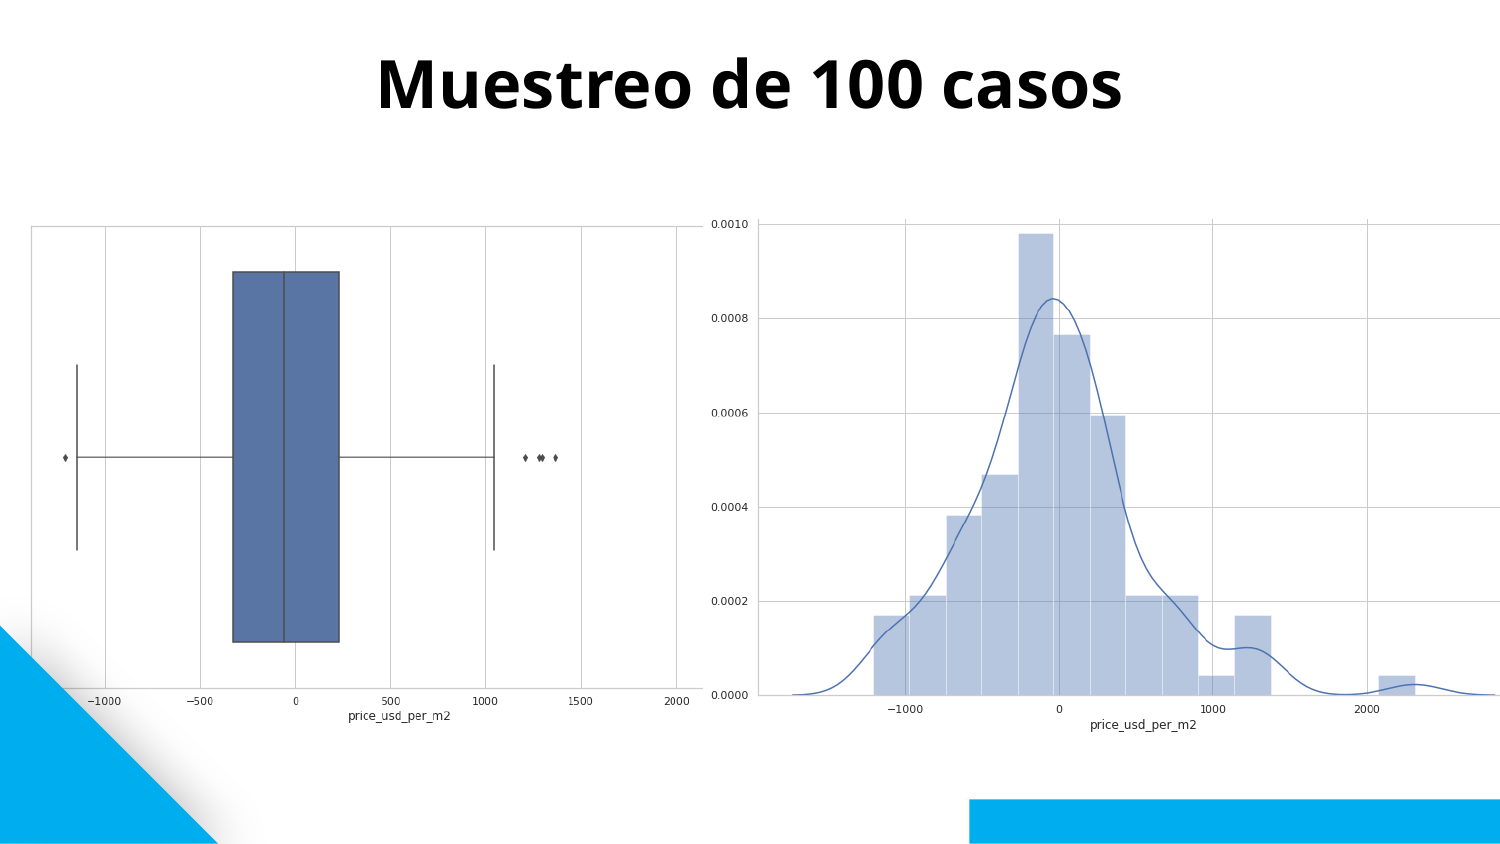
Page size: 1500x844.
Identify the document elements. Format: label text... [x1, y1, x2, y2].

text_box Muestreo de 100 casos [239, 42, 1261, 117]
text_box [0, 625, 219, 844]
text_box [969, 799, 1500, 844]
picture [24, 219, 1500, 753]
